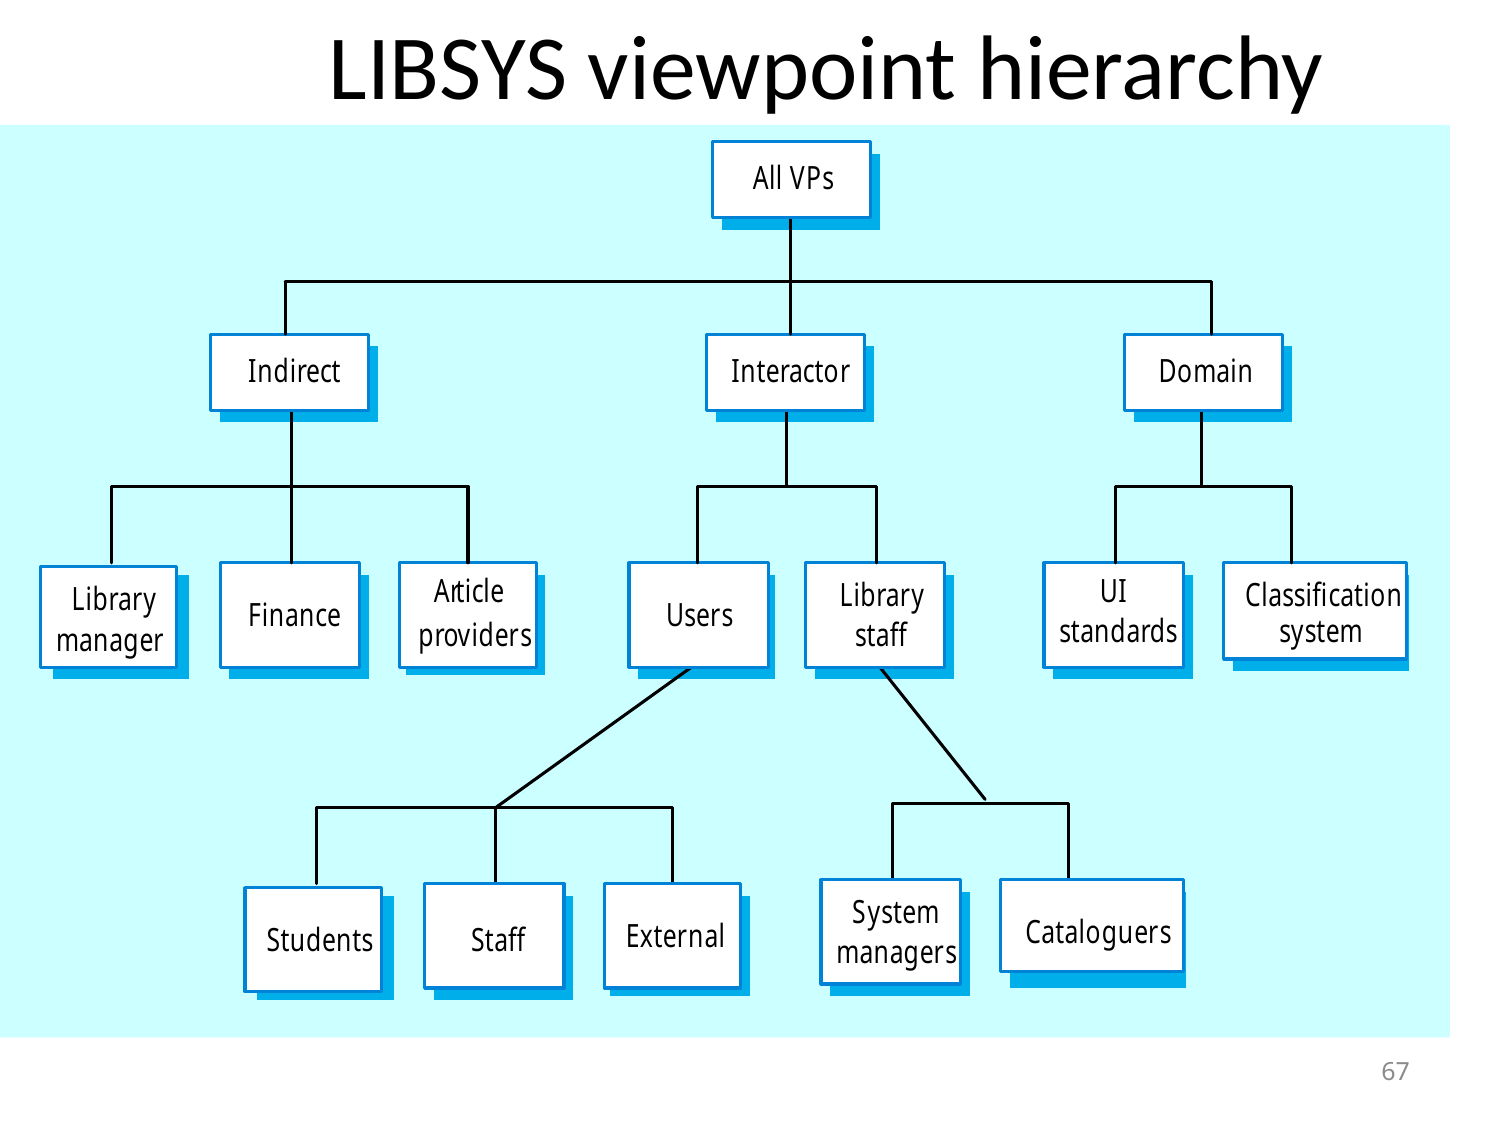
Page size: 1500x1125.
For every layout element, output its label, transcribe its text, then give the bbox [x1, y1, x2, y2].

text_box [0, 124, 1450, 1038]
title LIBSYS viewpoint hierarchy [187, 0, 1466, 125]
picture [37, 137, 1413, 1001]
slide_number 67 [1074, 1042, 1425, 1103]
